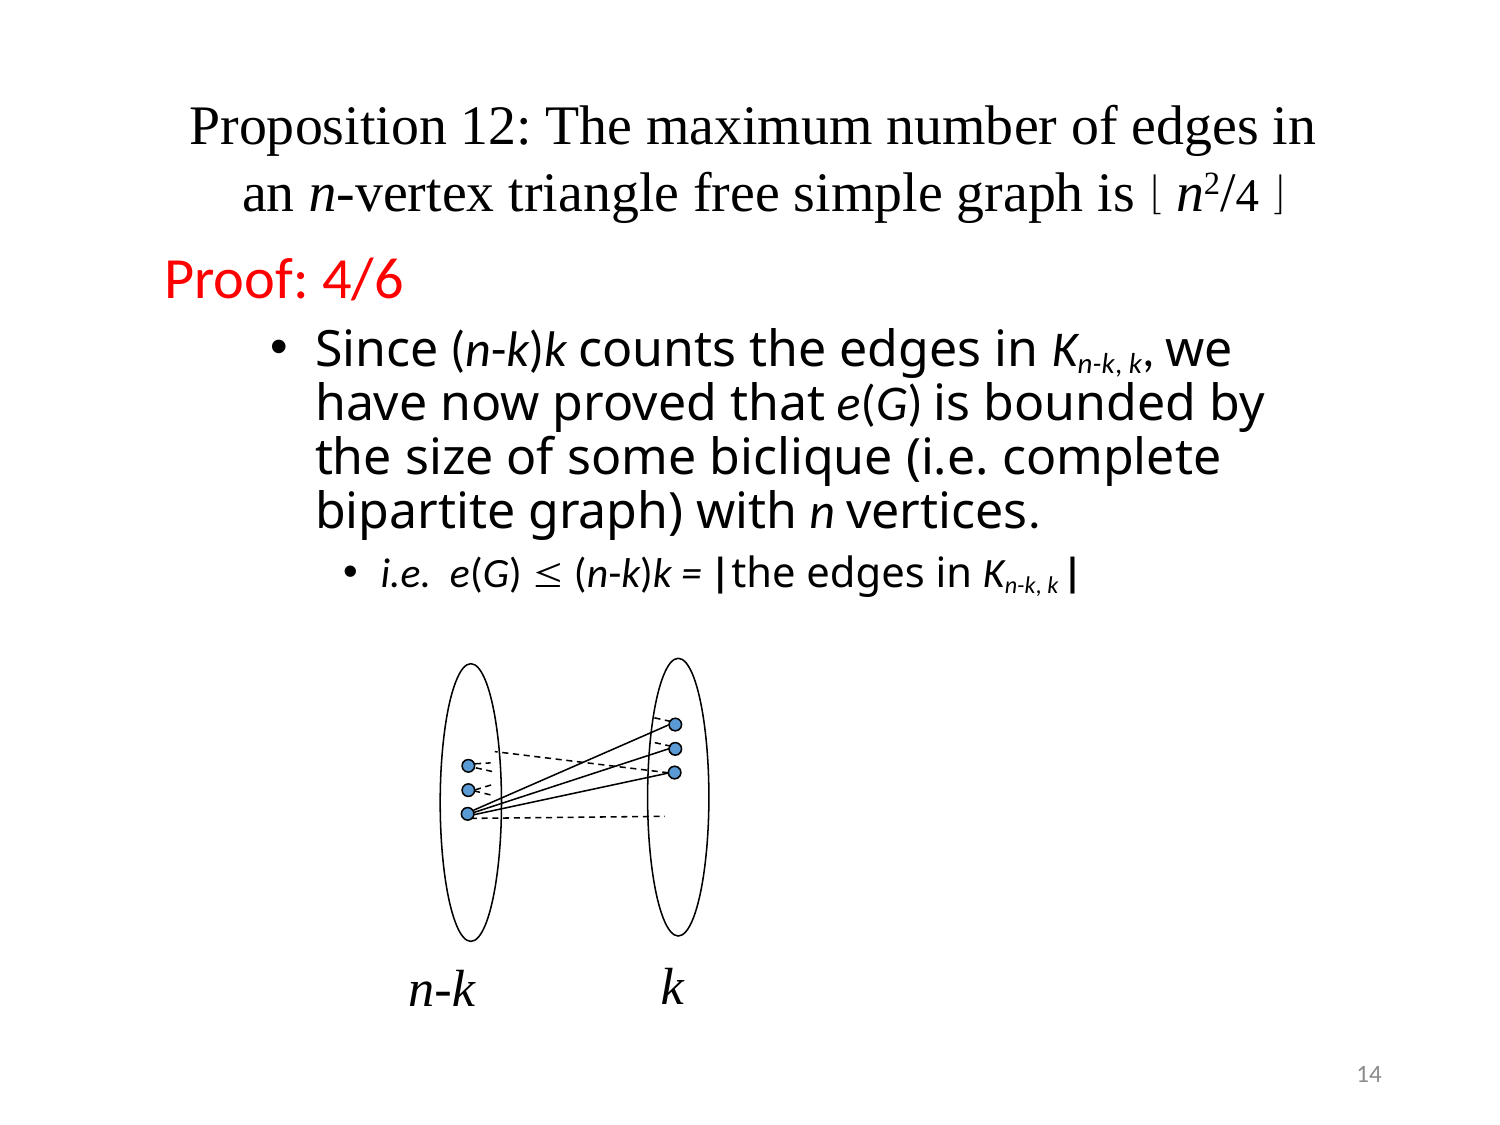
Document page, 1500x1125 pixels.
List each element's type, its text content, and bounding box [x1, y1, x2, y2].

list Proof: 4/6 Since (n-k)k counts the edges in Kn-k, k, we have now proved that e(G) is bounded by the size of some biclique (i.e. complete bipartite graph) with n vertices. i.e. e(G)  (n-k)k = |the edges in Kn-k, k | [147, 240, 1356, 616]
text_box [393, 658, 751, 1026]
text_box Proposition 12: The maximum number of edges in an n-vertex triangle free simple graph is  n2/4  [174, 80, 1349, 231]
slide_number 14 [1059, 1042, 1397, 1103]
